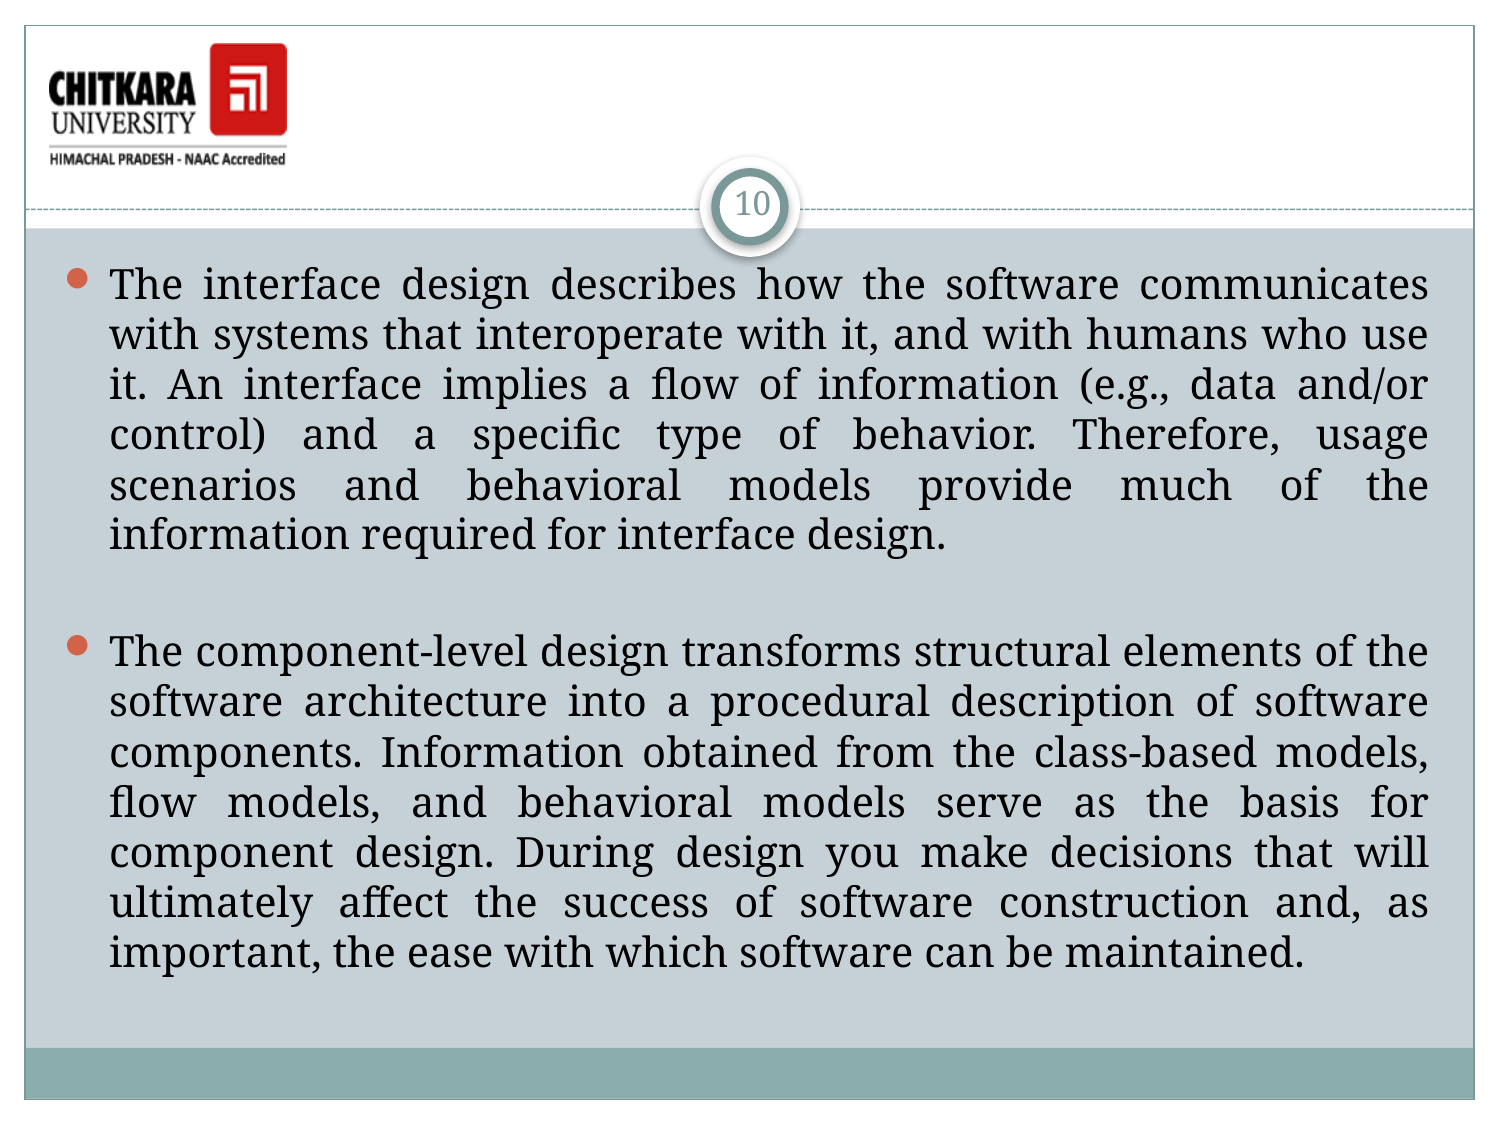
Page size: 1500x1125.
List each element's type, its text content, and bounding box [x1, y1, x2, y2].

slide_number 10 [715, 168, 791, 241]
picture [49, 43, 288, 169]
list The interface design describes how the software communicates with systems that interoperate with it, and with humans who use it. An interface implies a flow of information (e.g., data and/or control) and a specific type of behavior. Therefore, usage scenarios and behavioral models provide much of the information required for interface design. The component-level design transforms structural elements of the software architecture into a procedural description of software components. Information obtained from the class-based models, flow models, and behavioral models serve as the basis for component design. During design you make decisions that will ultimately affect the success of software construction and, as important, the ease with which software can be maintained. [49, 250, 1445, 1001]
